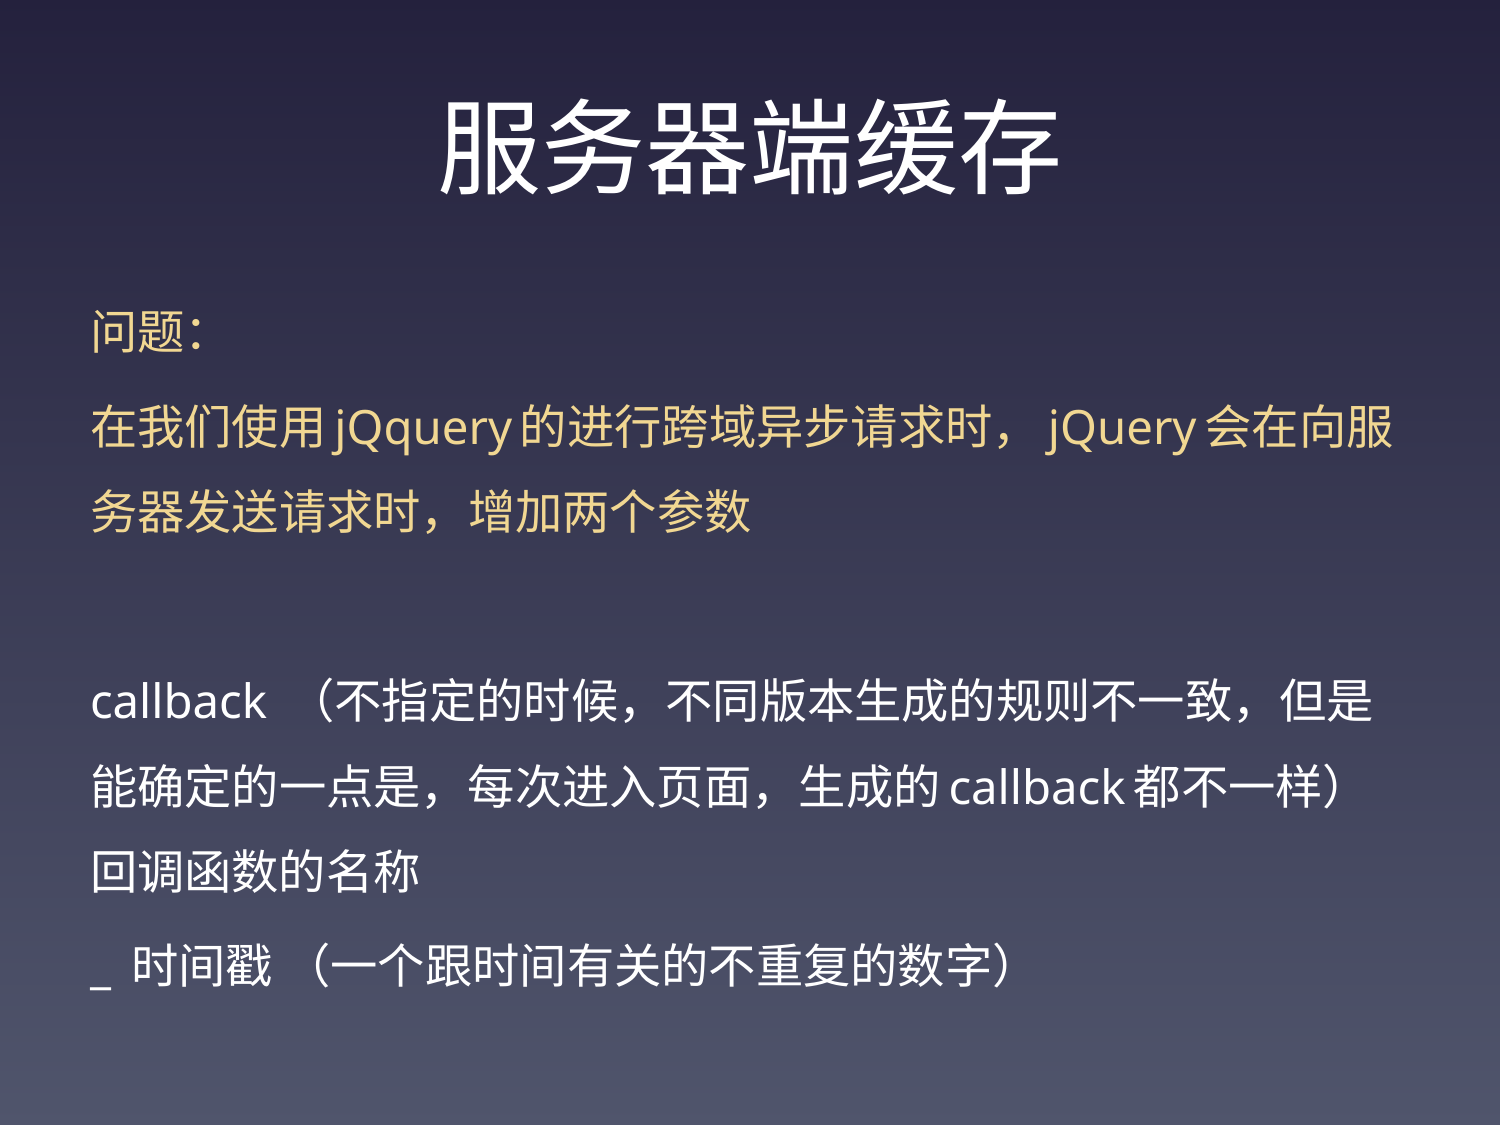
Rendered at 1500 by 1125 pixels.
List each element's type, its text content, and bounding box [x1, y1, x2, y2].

title 服务器端缓存 [75, 75, 1425, 262]
list 问题： 在我们使用jQquery的进行跨域异步请求时，jQuery会在向服务器发送请求时，增加两个参数 callback （不指定的时候，不同版本生成的规则不一致，但是能确定的一点是，每次进入页面，生成的callback都不一样）回调函数的名称 _ 时间戳 （一个跟时间有关的不重复的数字） [75, 262, 1425, 1005]
